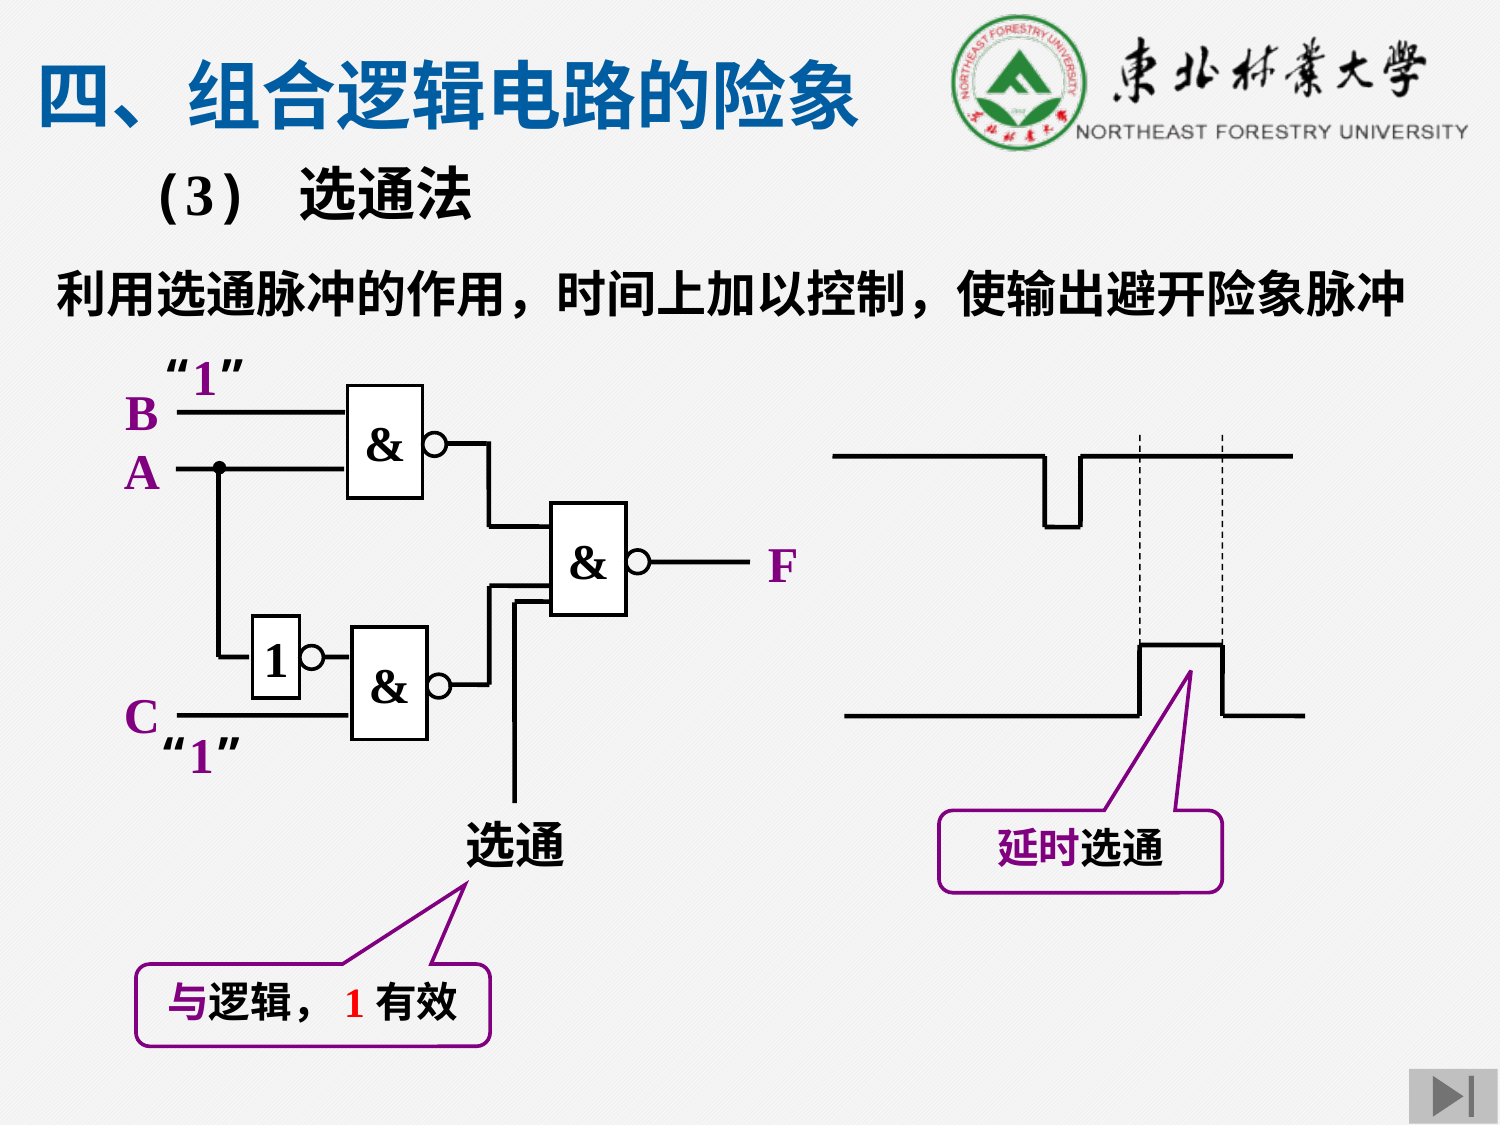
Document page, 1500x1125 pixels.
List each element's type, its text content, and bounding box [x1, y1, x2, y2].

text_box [832, 455, 1134, 528]
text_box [430, 601, 600, 882]
text_box [1409, 1068, 1498, 1124]
text_box “1” [147, 337, 328, 371]
picture [950, 13, 1481, 156]
text_box 利用选通脉冲的作用，时间上加以控制，使输出避开险象脉冲 [41, 255, 1500, 331]
text_box 延时选通 [938, 726, 1223, 893]
text_box (3) 选通法 [135, 149, 609, 234]
text_box “1” [144, 761, 325, 791]
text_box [88, 373, 841, 752]
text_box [1227, 455, 1294, 528]
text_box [844, 644, 1306, 717]
text_box 与逻辑，1有效 [135, 891, 491, 1047]
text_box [1139, 432, 1223, 646]
text_box 四、组合逻辑电路的险象 [23, 42, 927, 146]
